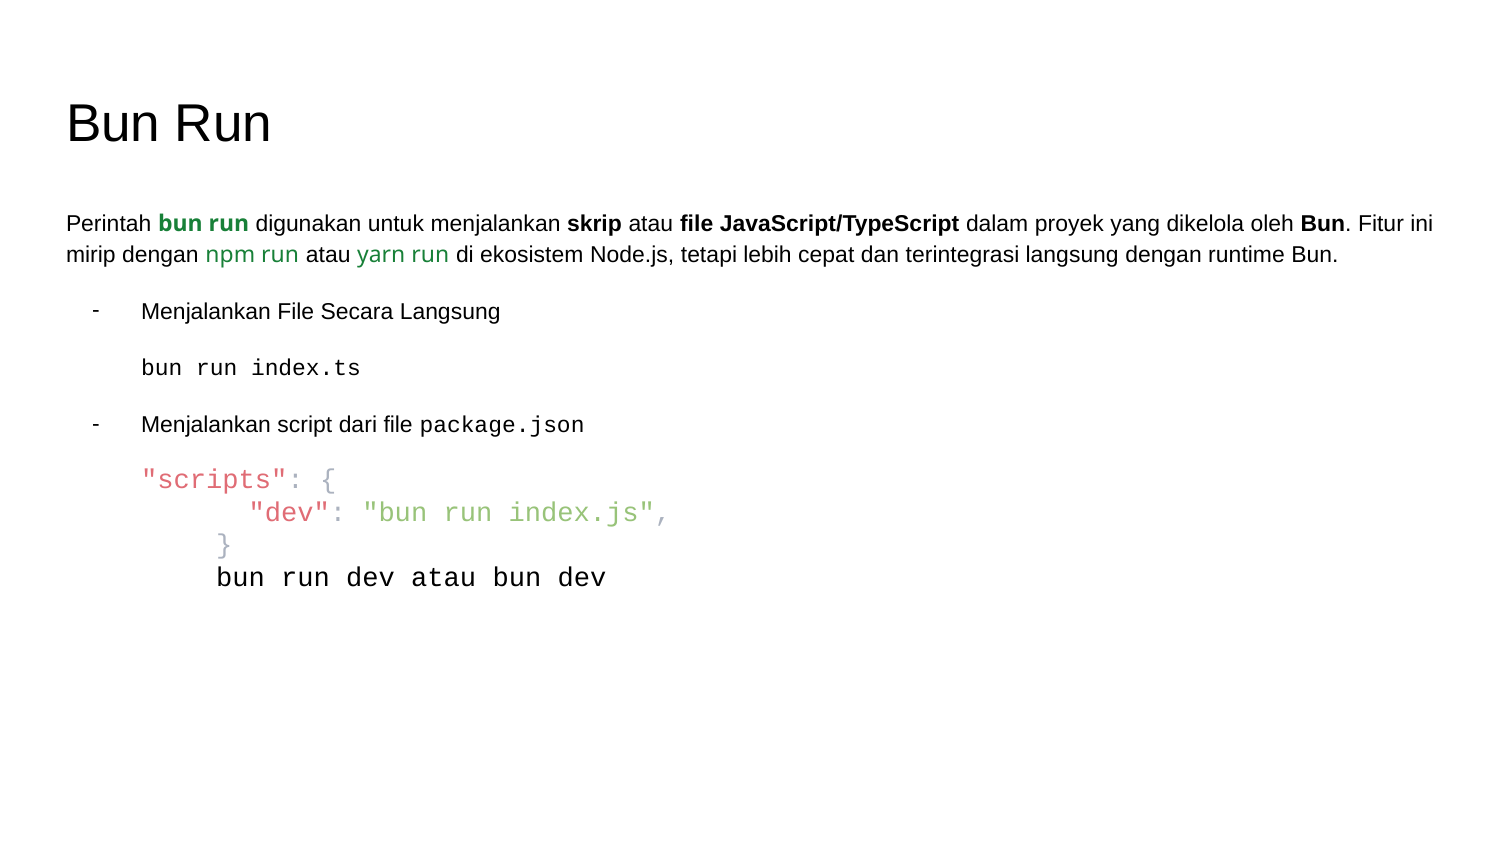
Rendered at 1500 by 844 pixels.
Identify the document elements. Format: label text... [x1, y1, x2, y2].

list Perintah bun run digunakan untuk menjalankan skrip atau file JavaScript/TypeScript dalam proyek yang dikelola oleh Bun. Fitur ini mirip dengan npm run atau yarn run di ekosistem Node.js, tetapi lebih cepat dan terintegrasi langsung dengan runtime Bun. Menjalankan File Secara Langsung bun run index.ts Menjalankan script dari file package.json "scripts": { "dev": "bun run index.js", } bun run dev atau bun dev [51, 189, 1449, 750]
title Bun Run [51, 72, 1449, 167]
